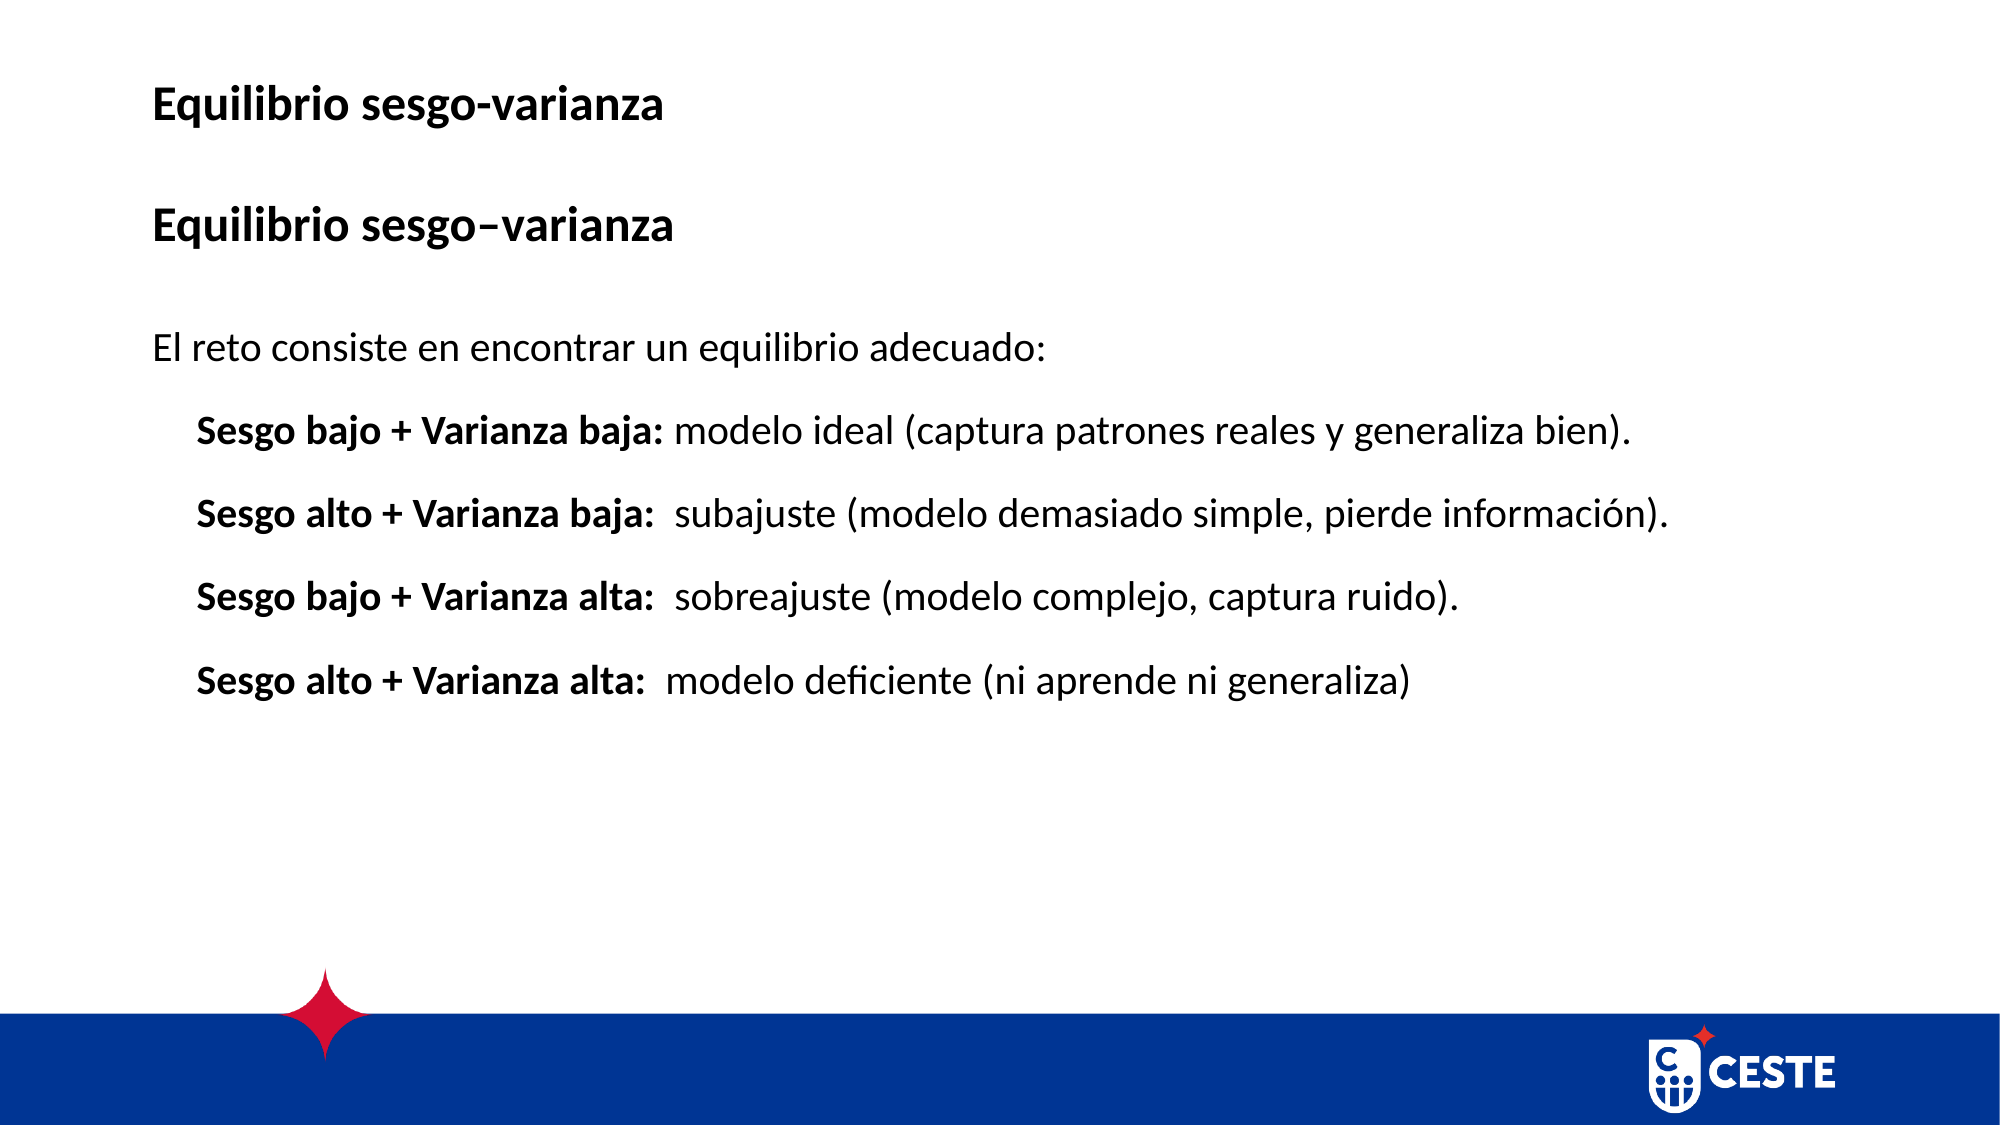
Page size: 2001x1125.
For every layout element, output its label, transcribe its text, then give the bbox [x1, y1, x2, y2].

title Equilibrio sesgo-varianza [137, 59, 1863, 149]
picture [1629, 1014, 1854, 1122]
list Equilibrio sesgo–varianza El reto consiste en encontrar un equilibrio adecuado: Sesgo bajo + Varianza baja: modelo ideal (captura patrones reales y generaliza bien). Sesgo alto + Varianza baja: subajuste (modelo demasiado simple, pierde información). Sesgo bajo + Varianza alta: sobreajuste (modelo complejo, captura ruido). Sesgo alto + Varianza alta: modelo deficiente (ni aprende ni generaliza) [137, 184, 1863, 898]
picture [275, 965, 375, 1064]
